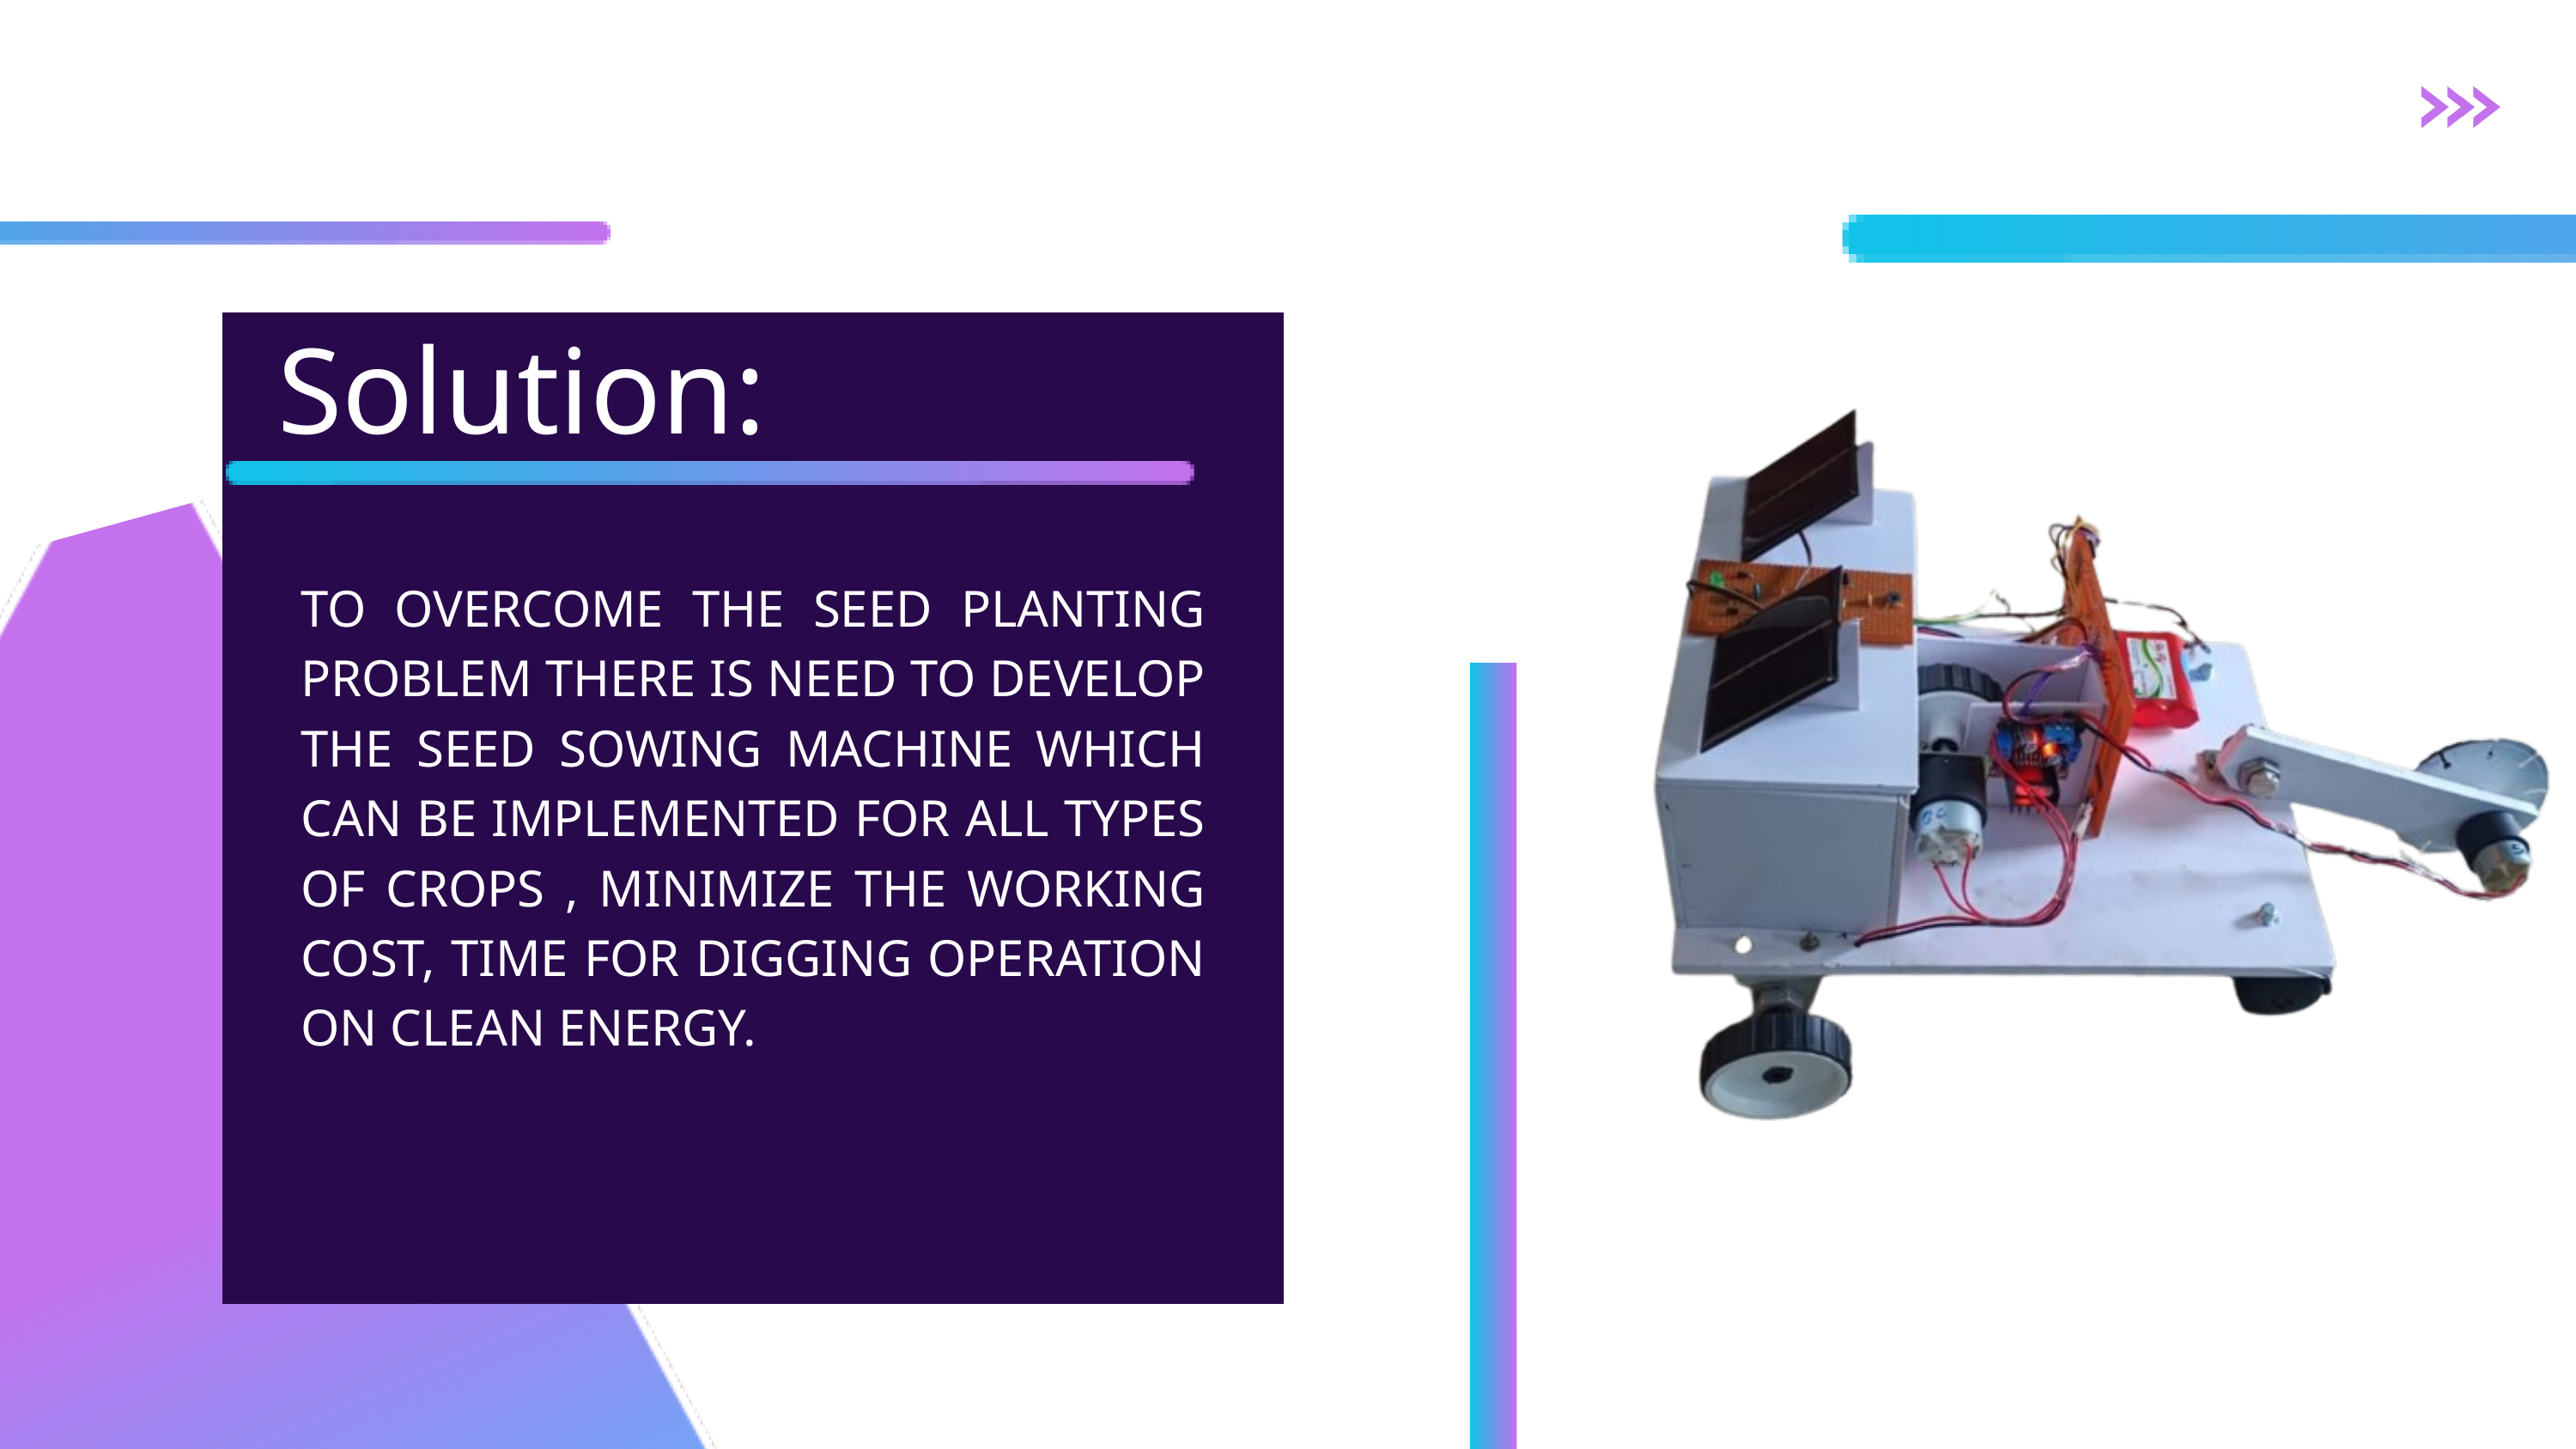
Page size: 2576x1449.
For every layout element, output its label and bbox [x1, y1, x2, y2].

text_box [0, 221, 611, 245]
text_box [1558, 380, 2576, 1168]
text_box [222, 312, 1285, 1304]
text_box [2421, 86, 2500, 129]
text_box [1469, 663, 1517, 1449]
text_box [0, 495, 931, 1449]
text_box [1842, 215, 2576, 263]
